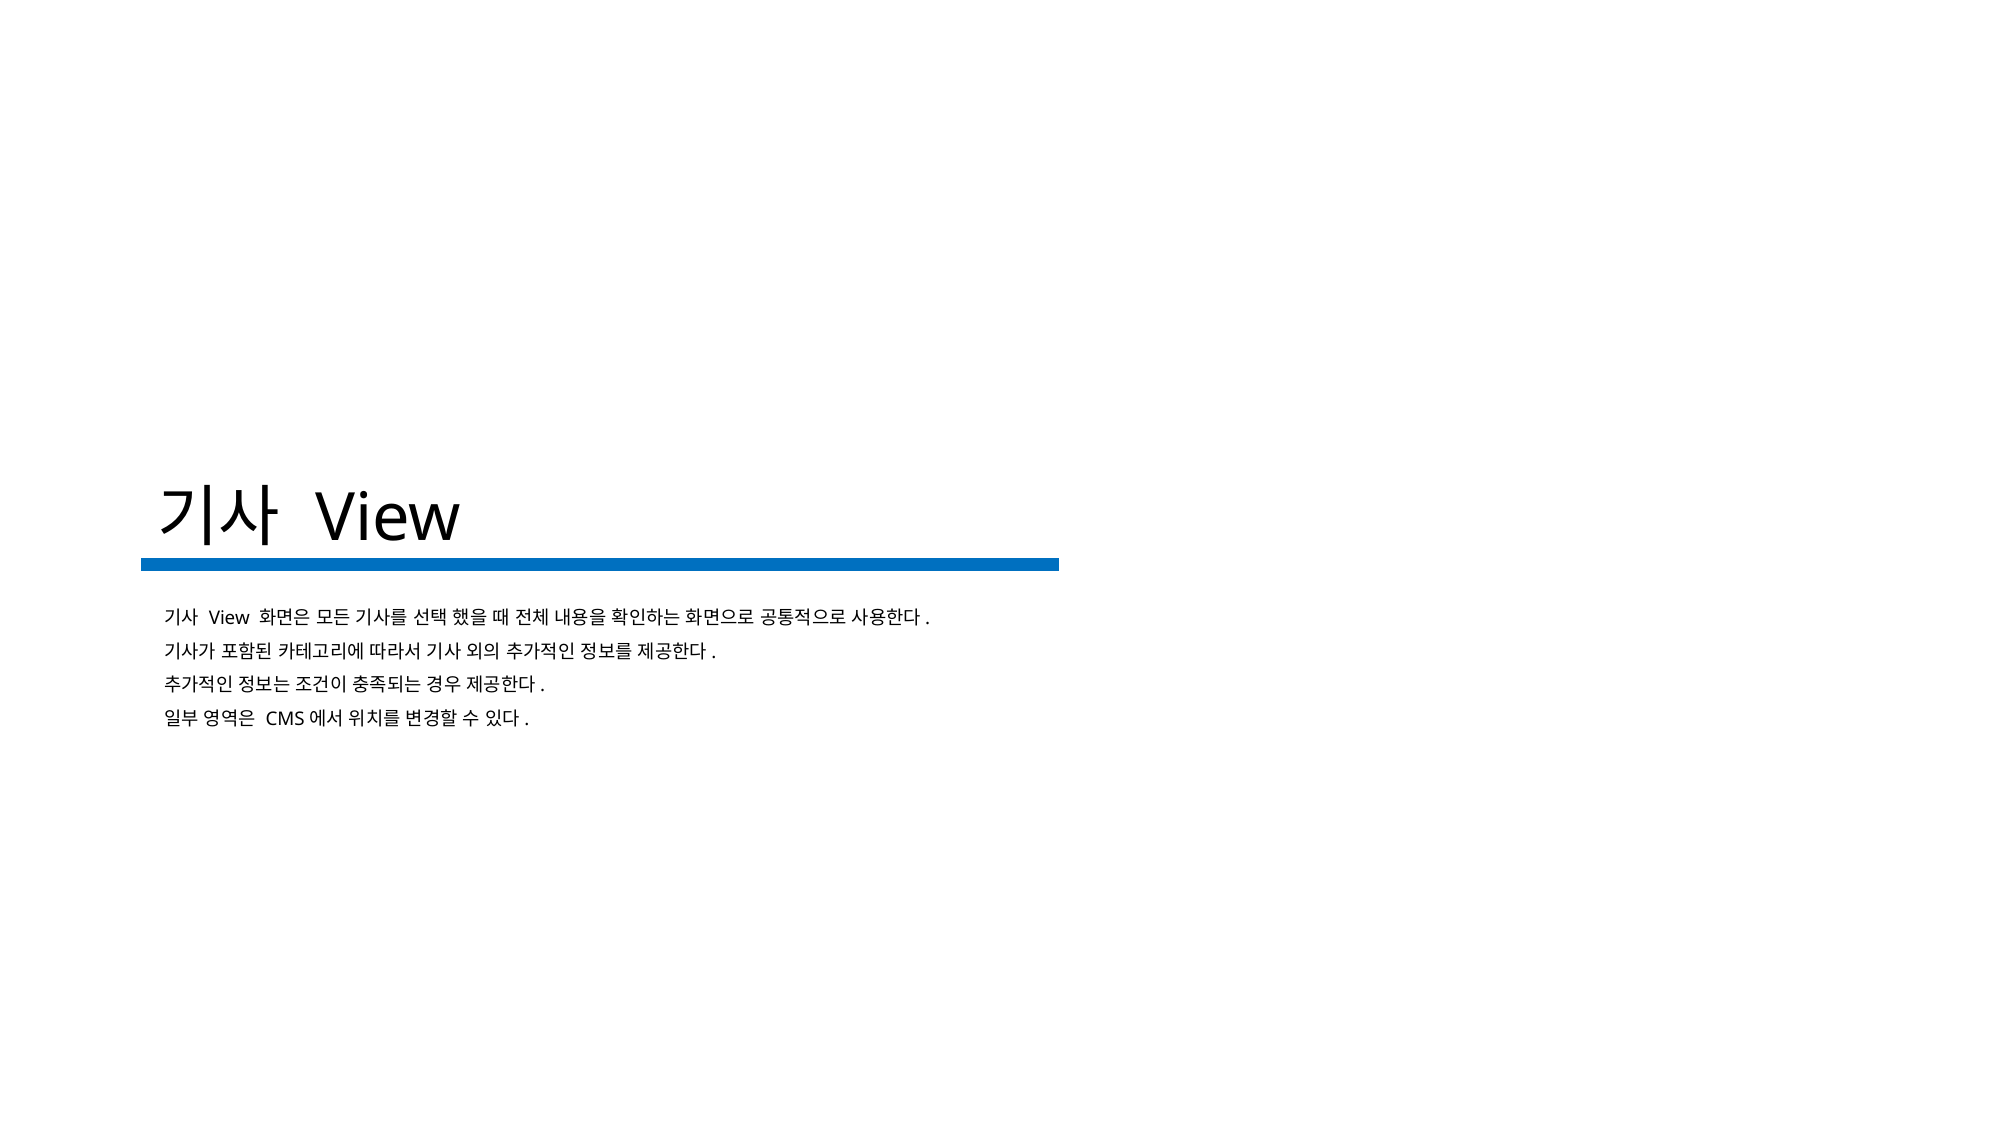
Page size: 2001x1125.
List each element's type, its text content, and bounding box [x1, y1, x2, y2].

text_box 기사 View 화면은 모든 기사를 선택 했을 때 전체 내용을 확인하는 화면으로 공통적으로 사용한다. 기사가 포함된 카테고리에 따라서 기사 외의 추가적인 정보를 제공한다. 추가적인 정보는 조건이 충족되는 경우 제공한다. 일부 영역은 CMS에서 위치를 변경할 수 있다. [149, 587, 951, 737]
title 기사 View [142, 466, 500, 563]
